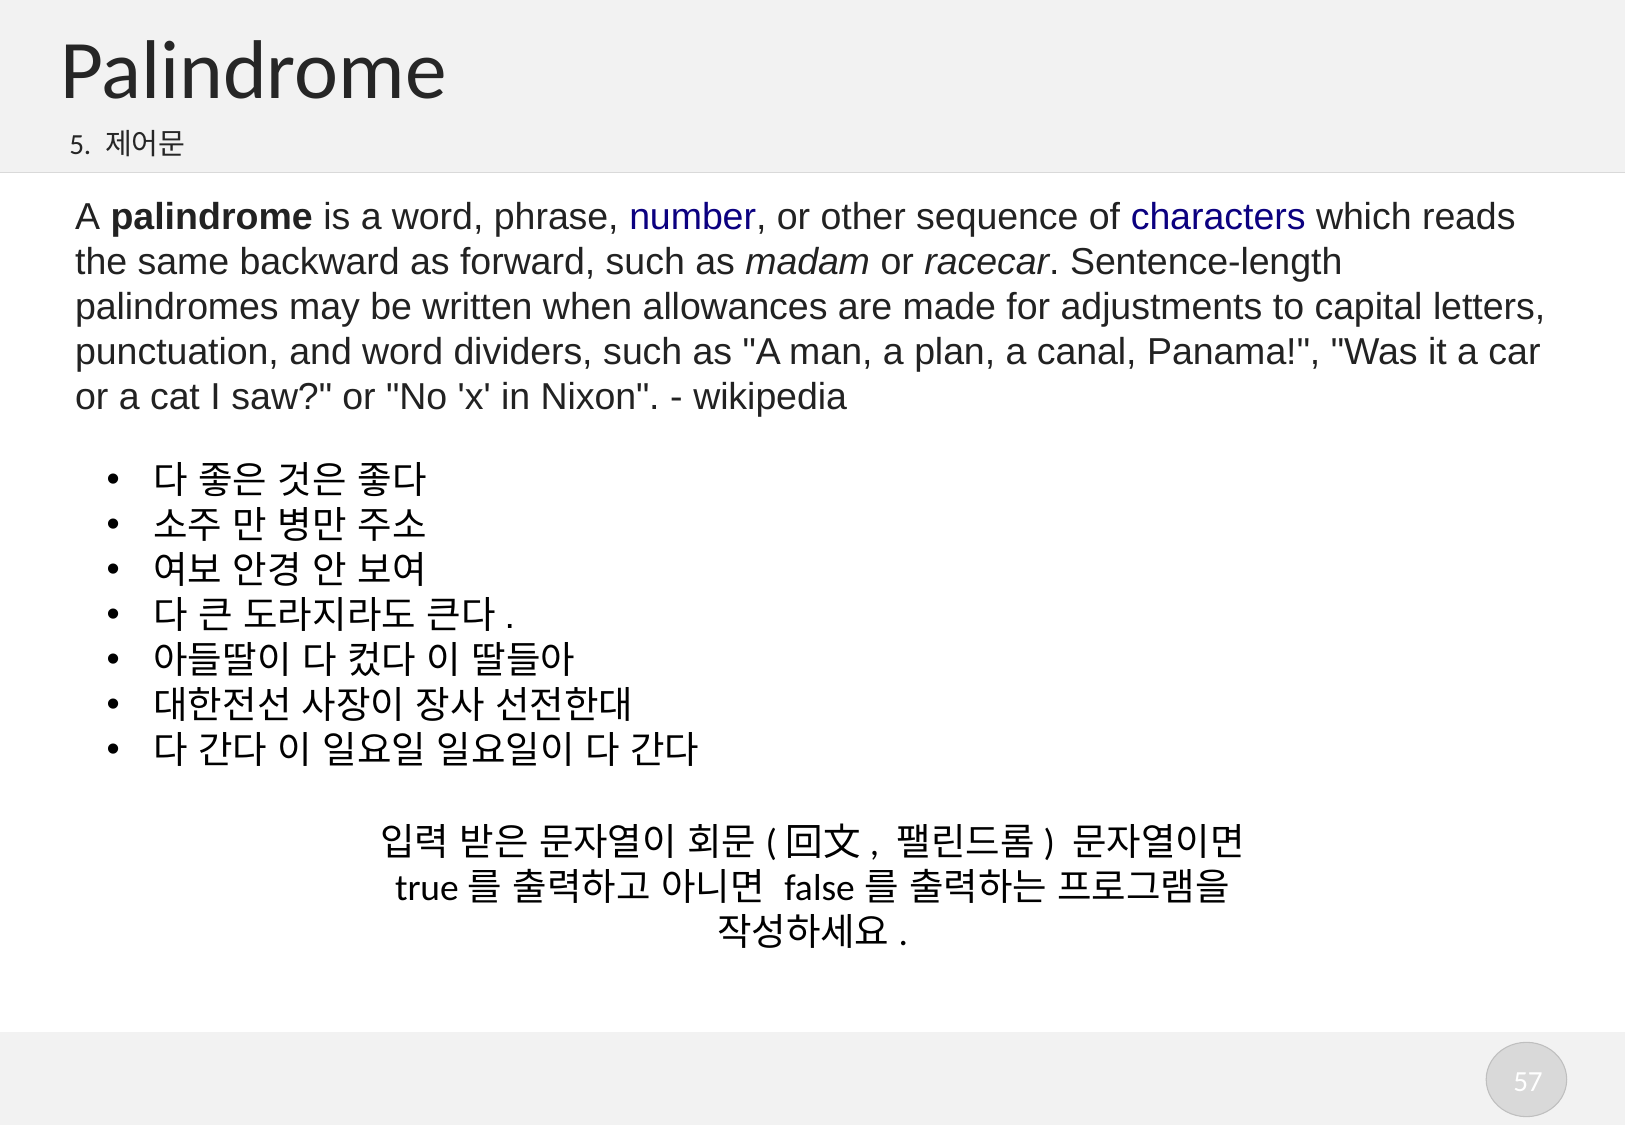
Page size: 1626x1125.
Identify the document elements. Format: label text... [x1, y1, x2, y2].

list 5. 제어문 [57, 117, 1568, 169]
title Palindrome [60, 19, 1568, 111]
text_box 다 좋은 것은 좋다 소주 만 병만 주소 여보 안경 안 보여 다 큰 도라지라도 큰다. 아들딸이 다 컸다 이 딸들아 대한전선 사장이 장사 선전한대 다 간다 이 일요일 일요일이 다 간다 [91, 448, 905, 779]
text_box A palindrome is a word, phrase, number, or other sequence of characters which reads the same backward as forward, such as madam or racecar. Sentence-length palindromes may be written when allowances are made for adjustments to capital letters, punctuation, and word dividers, such as "A man, a plan, a canal, Panama!", "Was it a car or a cat I saw?" or "No 'x' in Nixon". - wikipedia [60, 184, 1568, 425]
text_box 입력 받은 문자열이 회문(回文, 팰린드롬) 문자열이면 true를 출력하고 아니면 false를 출력하는 프로그램을 작성하세요. [334, 810, 1291, 961]
